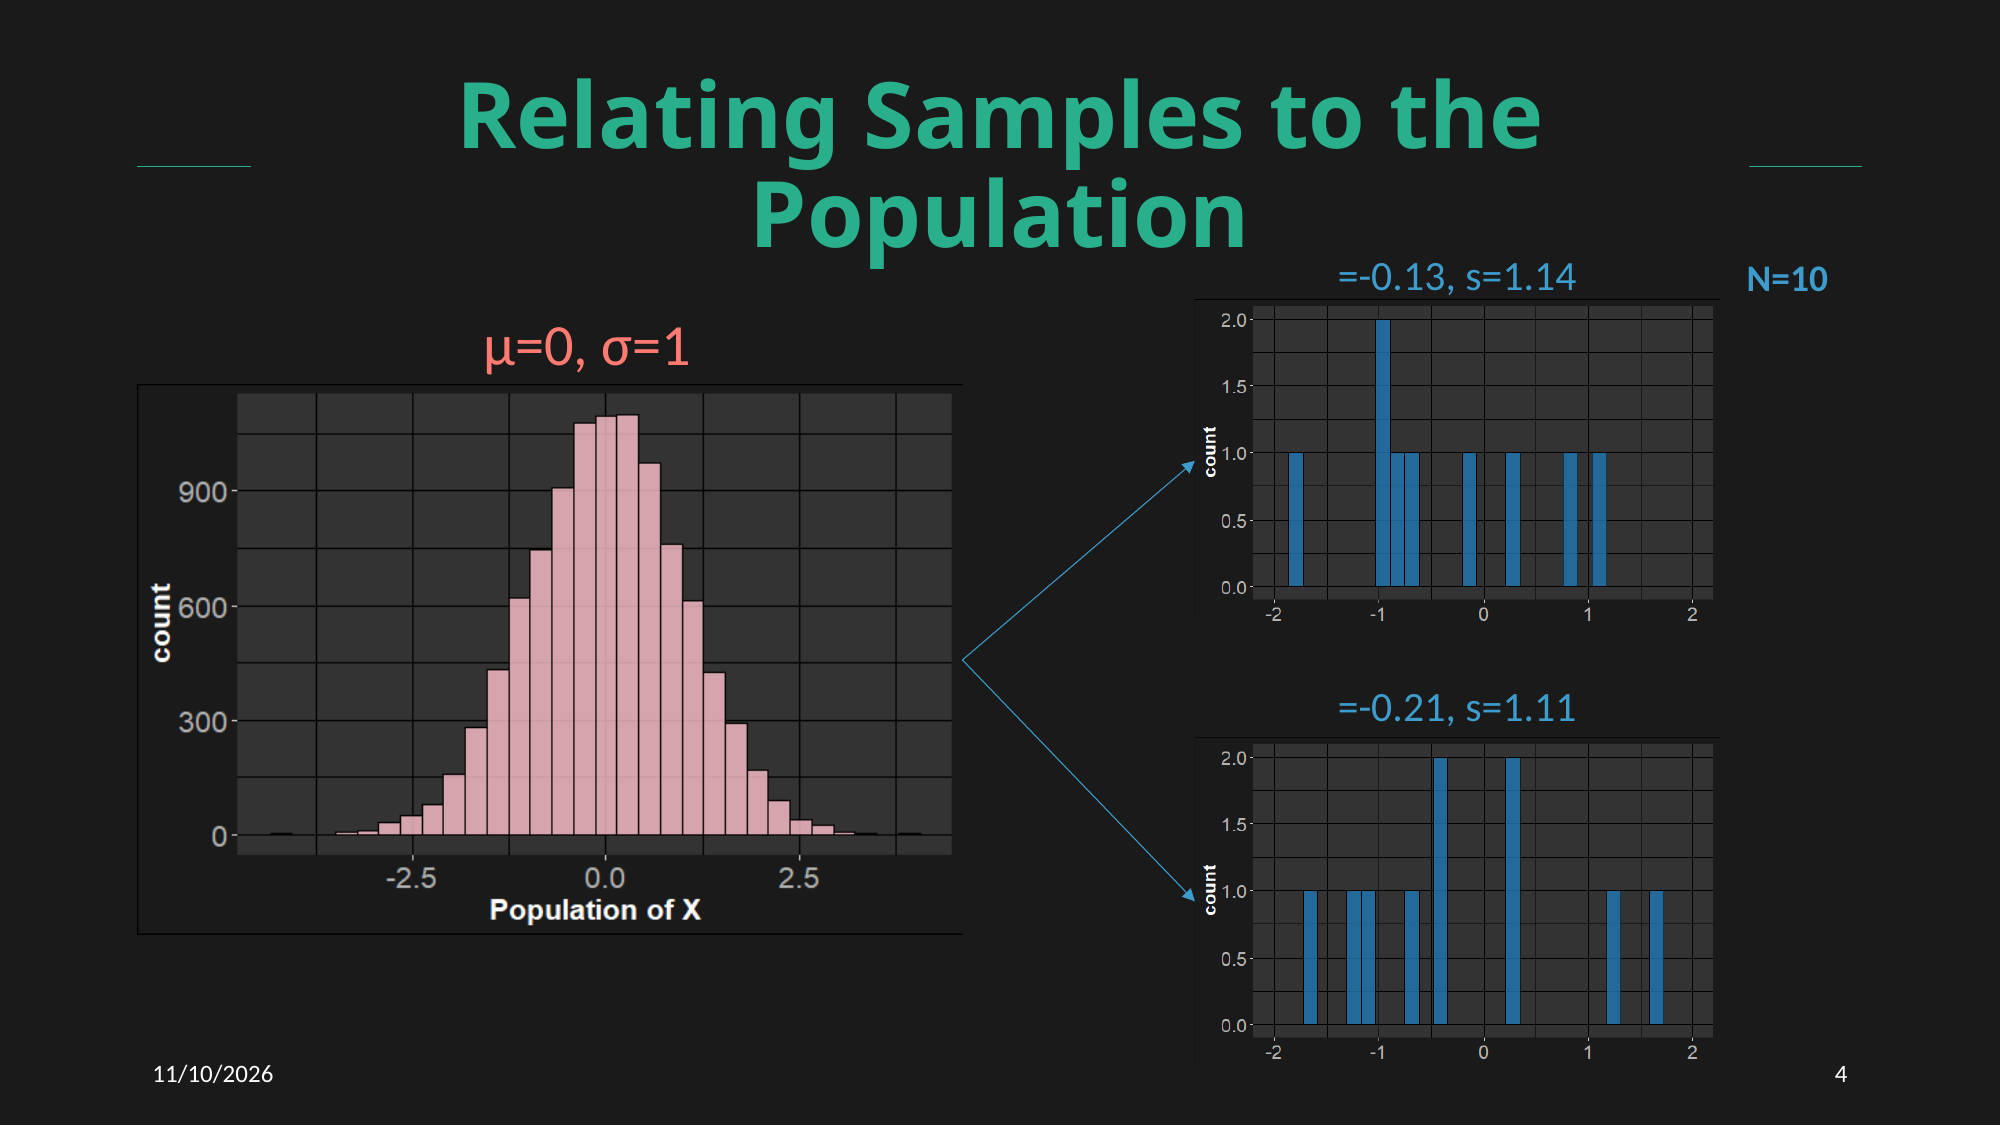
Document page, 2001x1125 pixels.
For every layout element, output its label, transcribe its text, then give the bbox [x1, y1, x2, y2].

title Relating Samples to the Population [251, 59, 1750, 278]
picture [1194, 299, 1720, 623]
text_box N=10 [1731, 246, 1844, 307]
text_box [962, 659, 1195, 902]
picture [137, 384, 963, 935]
slide_number 4 [1412, 1042, 1863, 1103]
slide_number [137, 1042, 588, 1103]
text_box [962, 460, 1195, 659]
text_box μ=0, σ=1 [468, 299, 707, 384]
picture [1194, 737, 1720, 1066]
